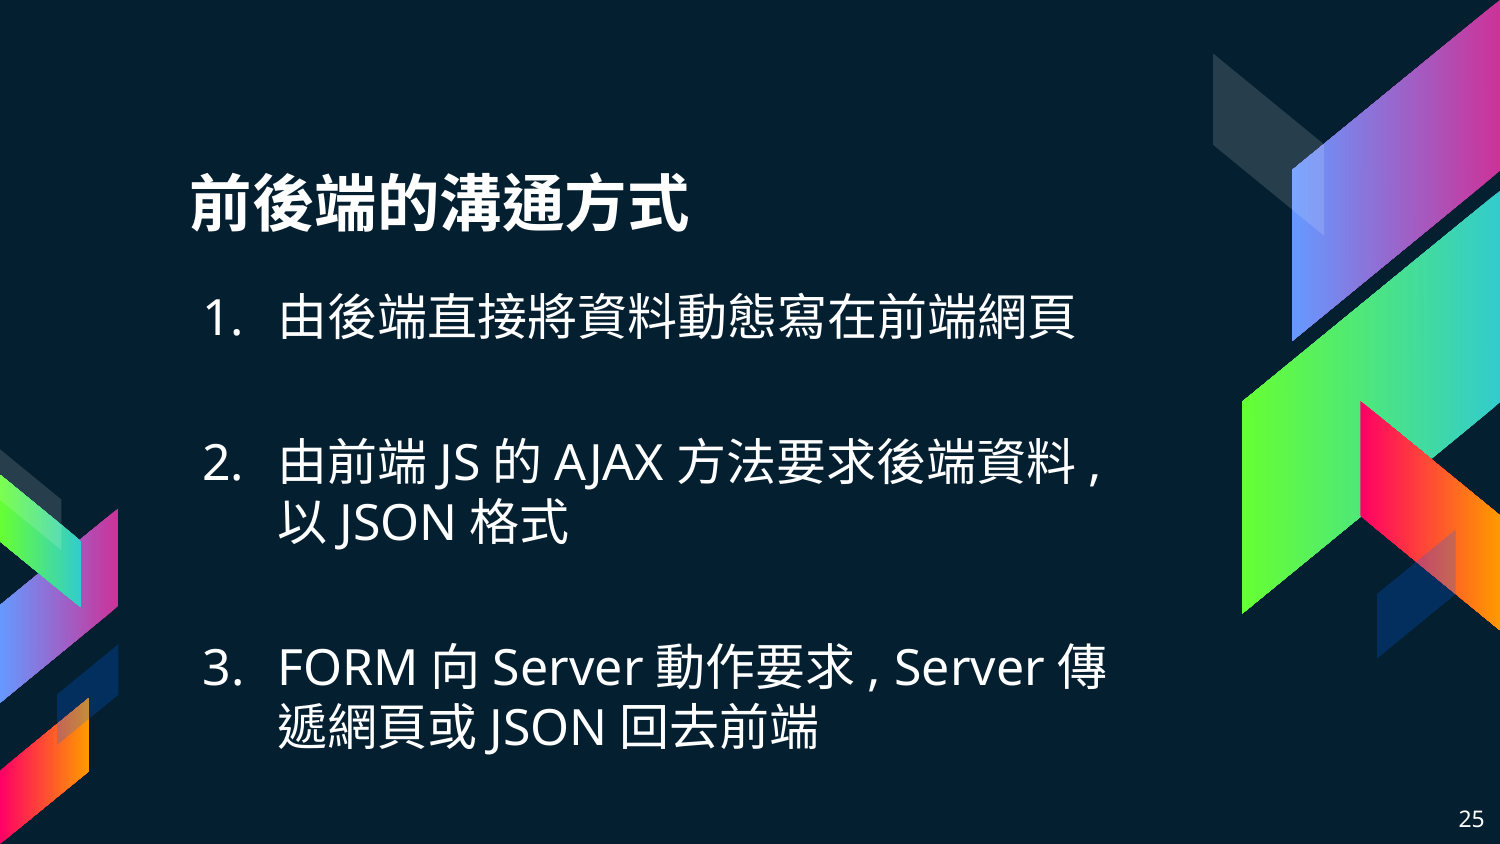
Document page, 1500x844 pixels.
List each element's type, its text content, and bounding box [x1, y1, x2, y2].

list 由後端直接將資料動態寫在前端網頁 由前端JS的AJAX方法要求後端資料, 以JSON格式 FORM向Server動作要求, Server傳遞網頁或JSON回去前端 [175, 270, 1155, 725]
title 前後端的溝通方式 [175, 149, 1155, 255]
slide_number 25 [1403, 789, 1500, 844]
